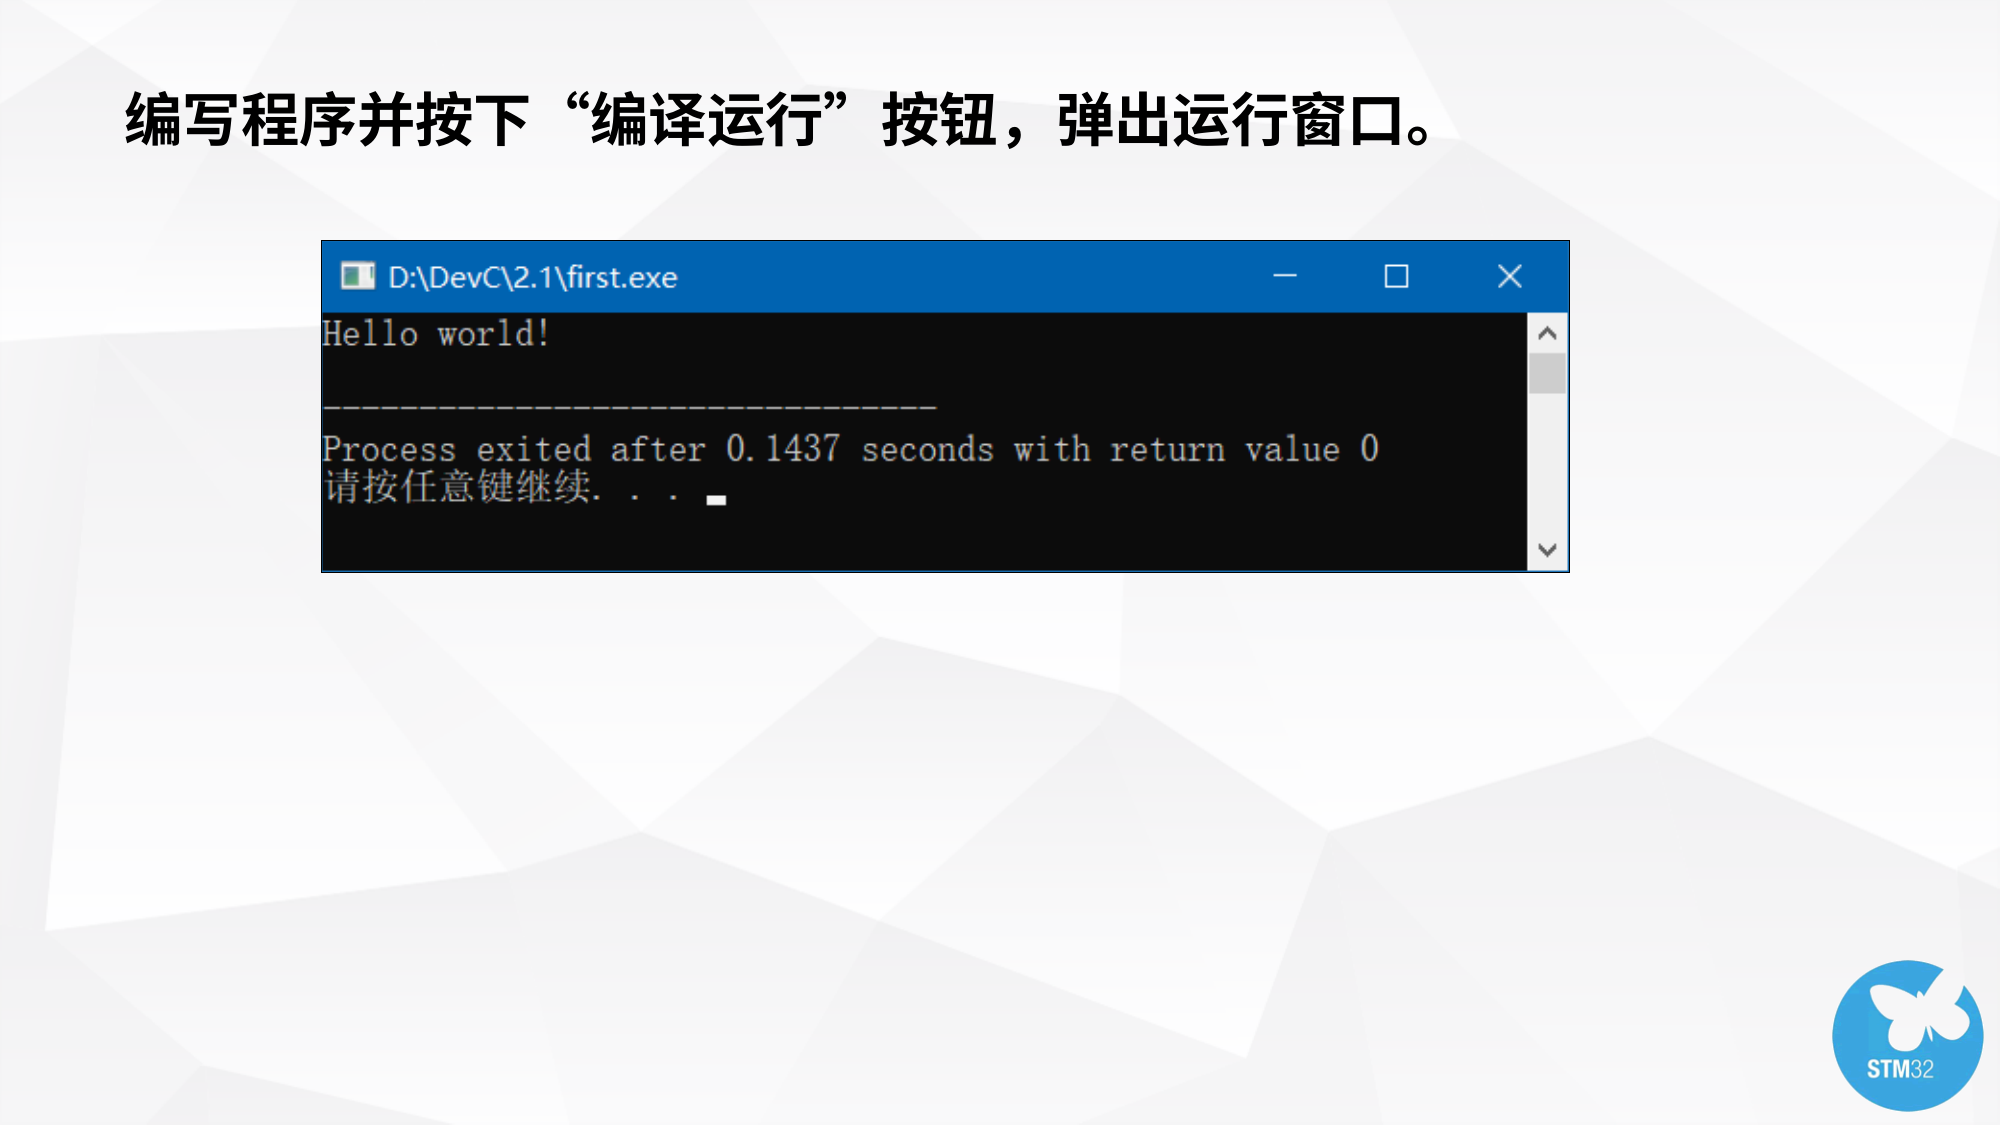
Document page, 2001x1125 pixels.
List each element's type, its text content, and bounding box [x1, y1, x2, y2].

text_box 编写程序并按下“编译运行”按钮，弹出运行窗口。 [42, 55, 1958, 161]
picture [0, 0, 2000, 1125]
